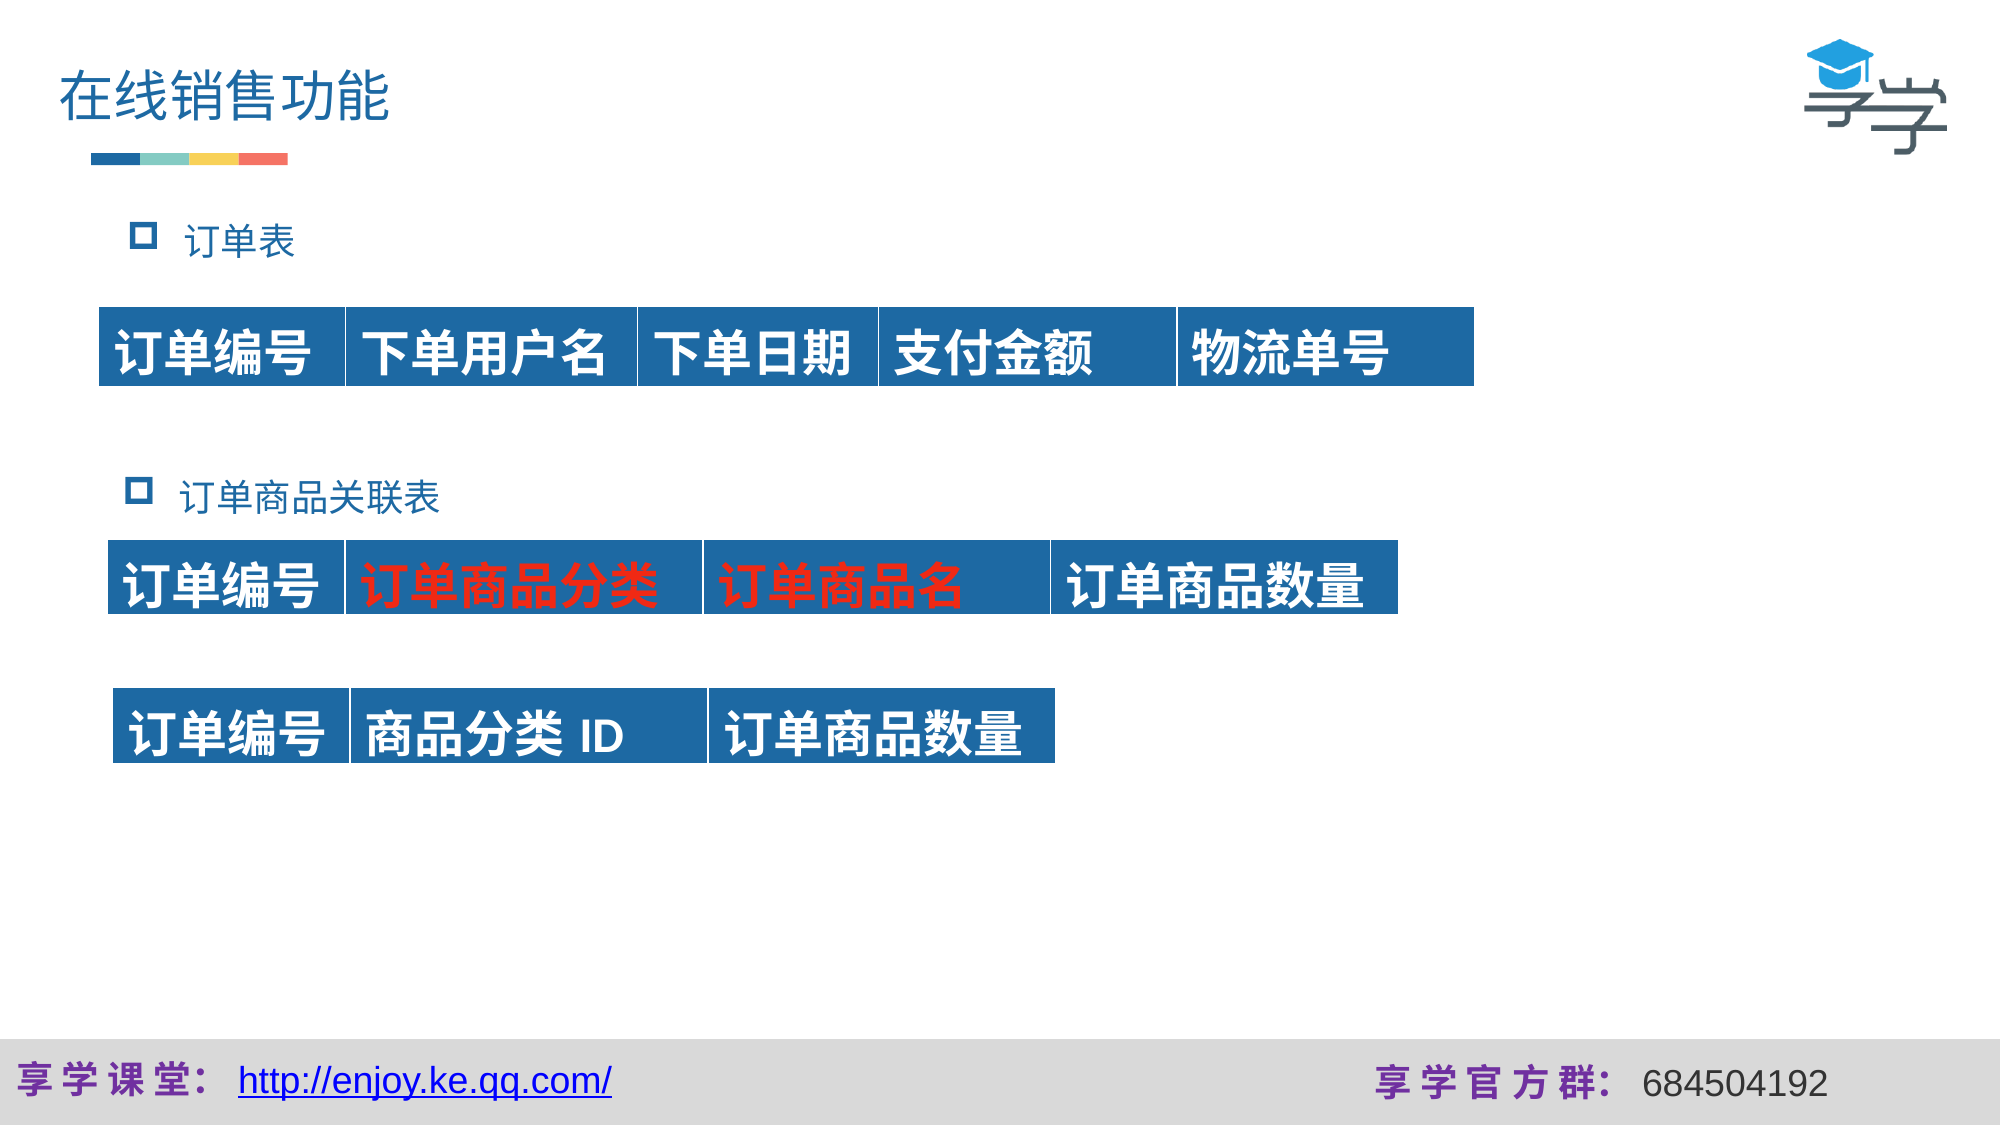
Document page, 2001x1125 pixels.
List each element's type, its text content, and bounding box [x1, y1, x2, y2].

table_header 订单编号 [113, 688, 349, 763]
table_header 下单日期 [638, 307, 878, 386]
table_header 订单编号 [99, 307, 345, 386]
table_header 物流单号 [1178, 307, 1474, 386]
table_header 下单用户名 [346, 307, 637, 386]
picture [1799, 20, 1952, 173]
table_header 支付金额 [879, 307, 1176, 386]
table_header 订单商品数量 [709, 688, 1055, 763]
text_box 在线销售功能 [58, 60, 818, 128]
text_box 订单商品关联表 [107, 466, 1703, 526]
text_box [90, 152, 288, 166]
text_box 订单表 [112, 211, 1707, 271]
table_header 商品分类ID [351, 688, 707, 763]
table_header 订单编号 [108, 540, 344, 614]
table_header 订单商品数量 [1051, 540, 1398, 614]
table_header 订单商品名 [704, 540, 1050, 614]
table_header 订单商品分类 [346, 540, 702, 614]
